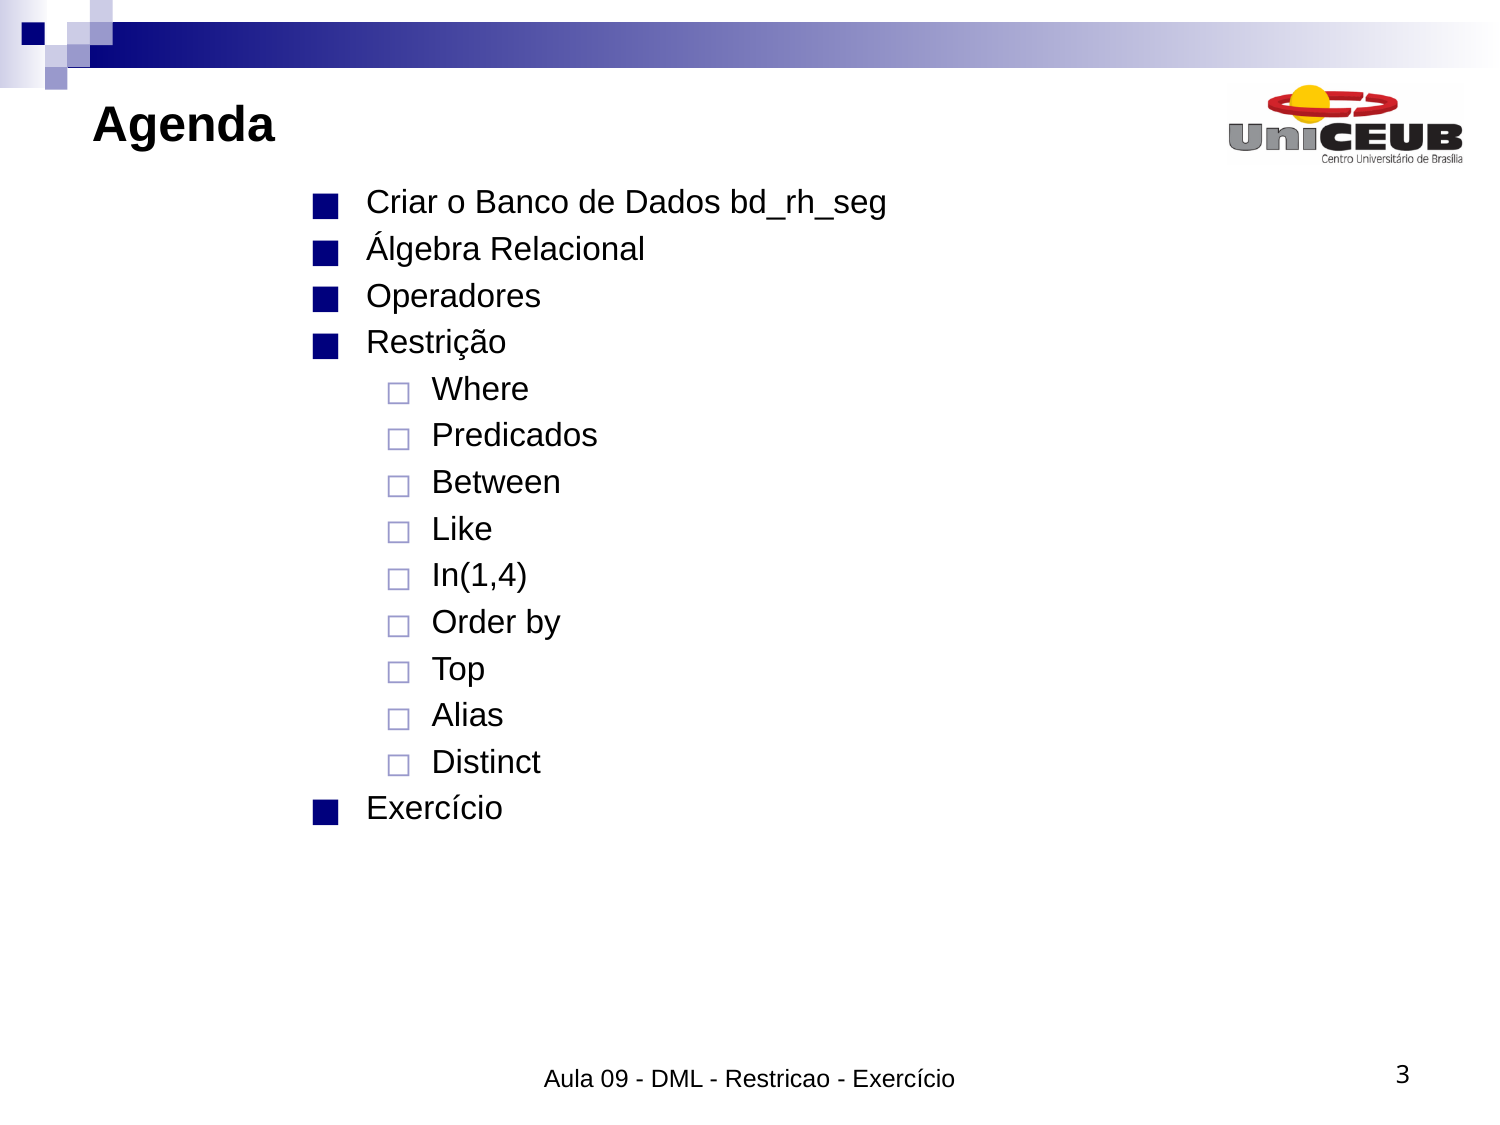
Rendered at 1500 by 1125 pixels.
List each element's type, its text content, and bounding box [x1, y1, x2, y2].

title Agenda [76, 78, 1427, 165]
picture [1227, 83, 1464, 165]
slide_number ‹#› [1074, 1025, 1425, 1100]
list Criar o Banco de Dados bd_rh_seg Álgebra Relacional Operadores Restrição Where Predicados Between Like In(1,4) Order by Top Alias Distinct Exercício [294, 173, 1350, 599]
footer Aula 09 - DML - Restricao - Exercício [512, 1025, 988, 1100]
